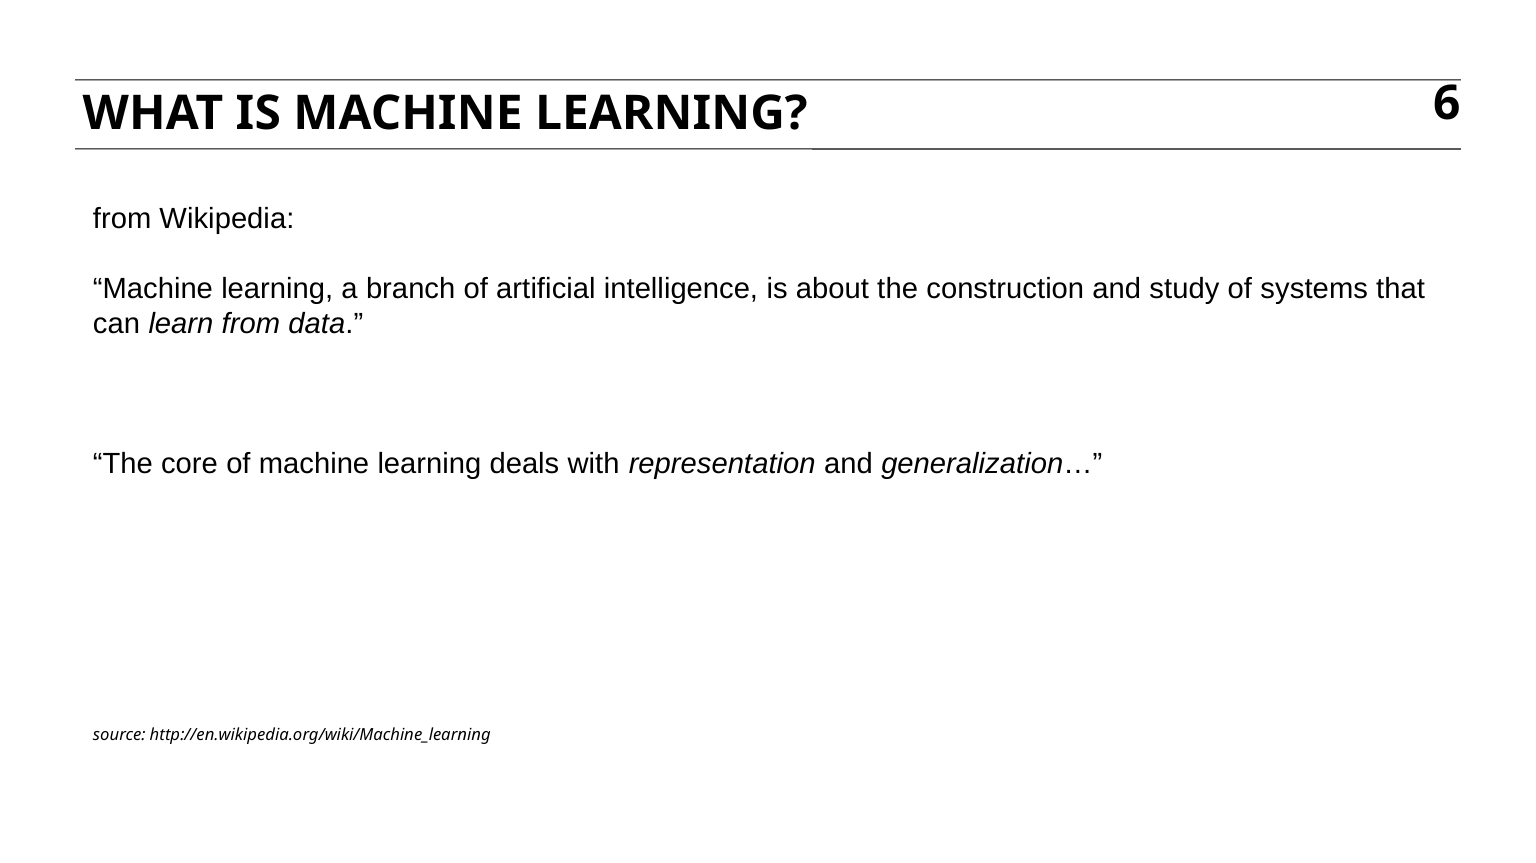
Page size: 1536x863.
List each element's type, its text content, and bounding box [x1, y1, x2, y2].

slide_number 6 [1419, 86, 1461, 138]
subtitle from Wikipedia: “Machine learning, a branch of artificial intelligence, is about the construction and study of systems that can learn from data.” “The core of machine learning deals with representation and generalization…” source: http://en.wikipedia.org/wiki/Machine_learning [92, 193, 1456, 782]
list What is machine learning? [67, 81, 1118, 132]
